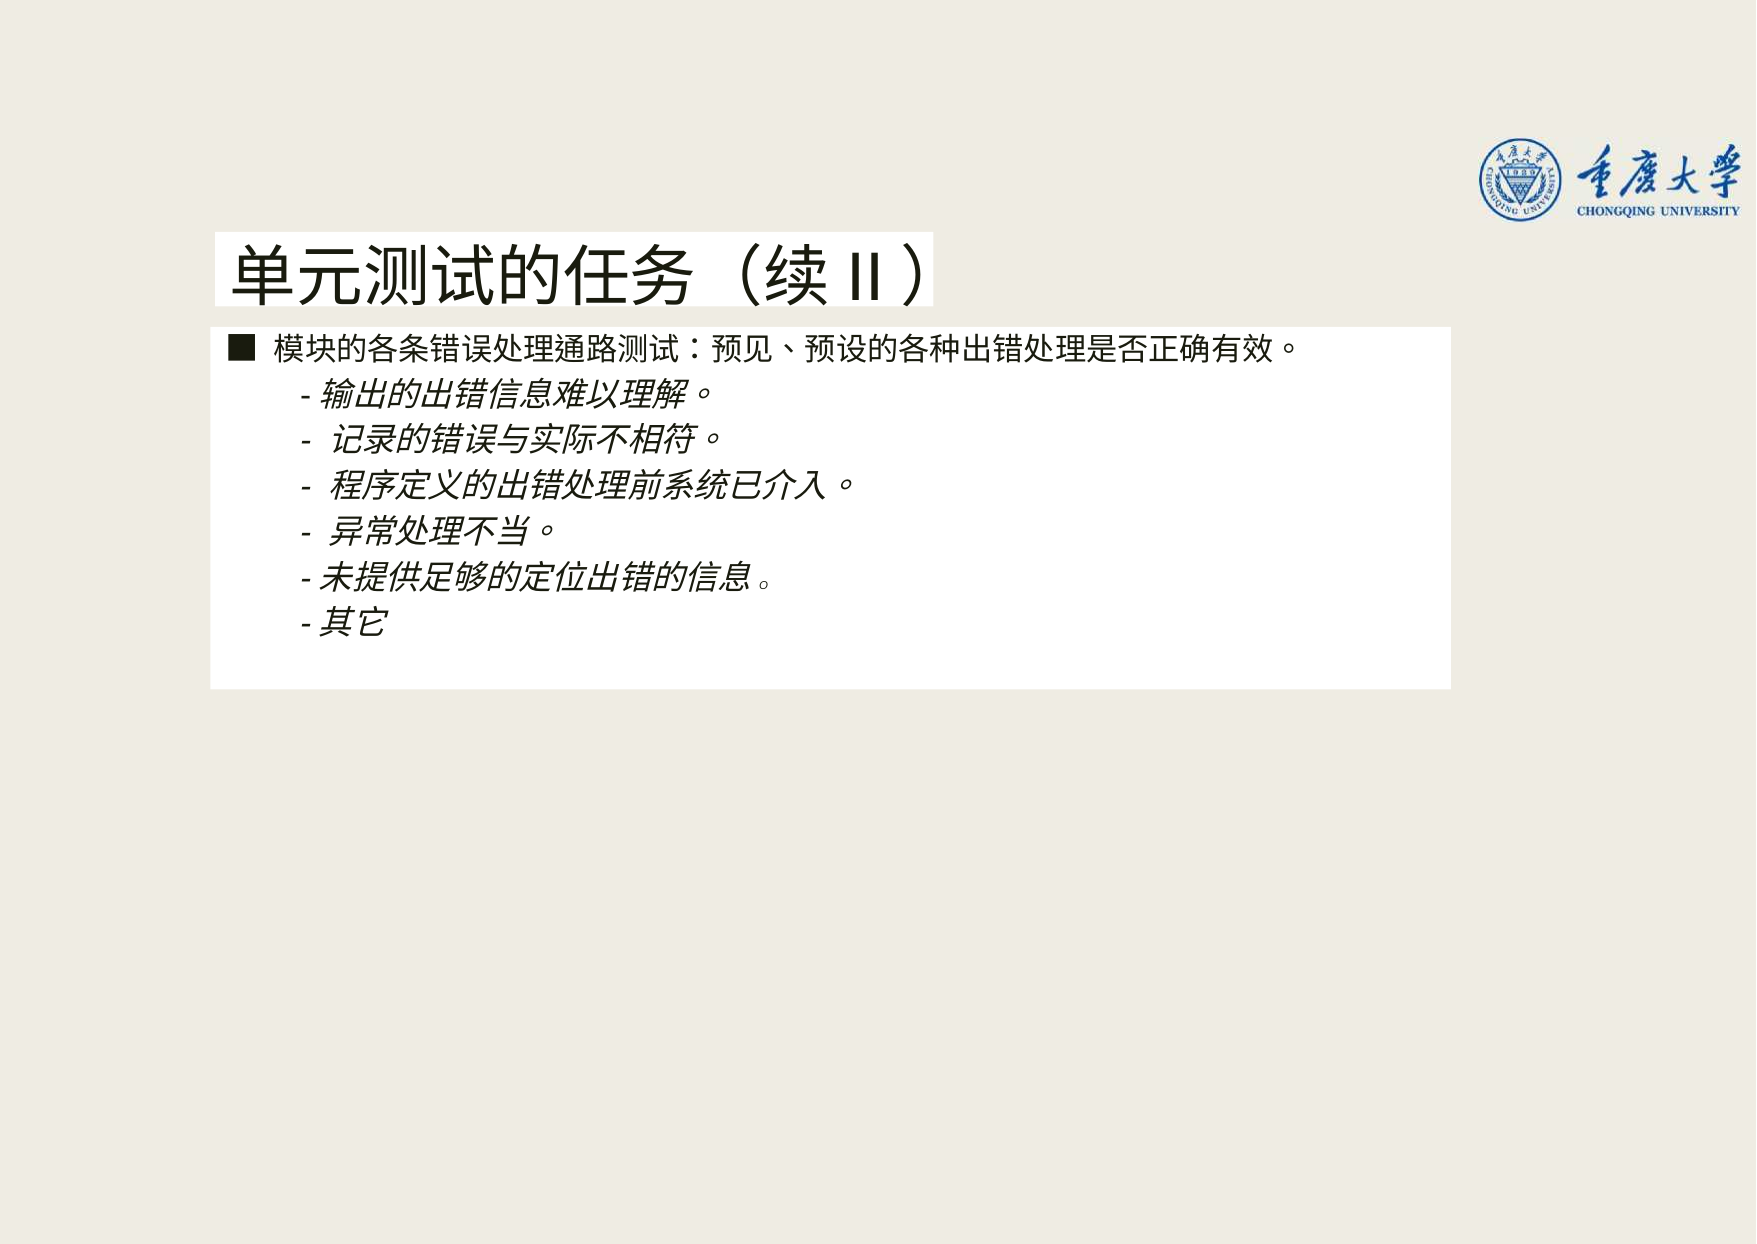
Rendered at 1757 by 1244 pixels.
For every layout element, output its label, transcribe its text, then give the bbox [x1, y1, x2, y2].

text_box ■ 模块的各条错误处理通路测试：预见、预设的各种出错处理是否正确有效。 -输出的出错信息难以理解。 - 记录的错误与实际不相符。 - 程序定义的出错处理前系统已介入。 - 异常处理不当。 -未提供足够的定位出错的信息O -其它 [210, 326, 1451, 690]
picture [1478, 137, 1743, 223]
text_box 单元测试的任务（续II） [215, 231, 934, 307]
